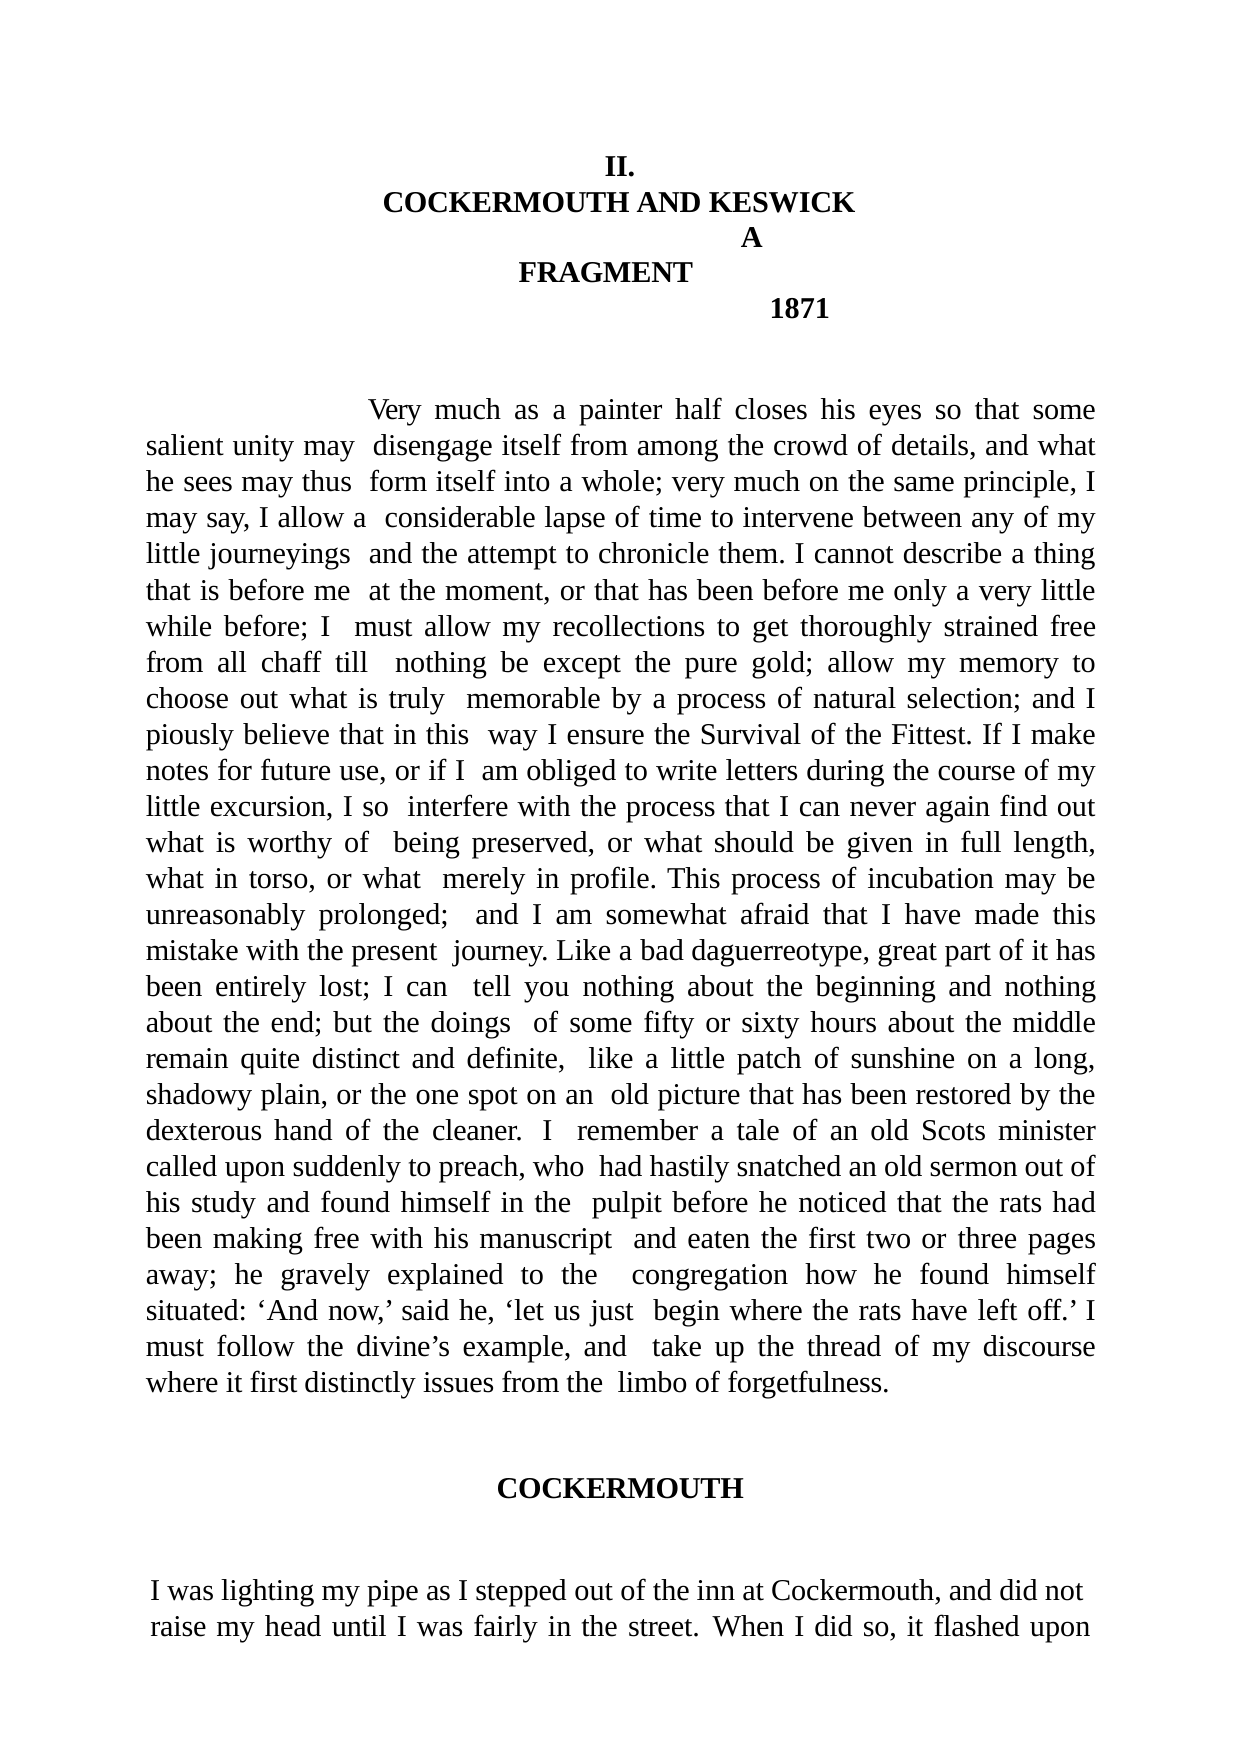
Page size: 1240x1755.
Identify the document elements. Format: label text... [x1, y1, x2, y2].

text_box COCKERMOUTH I was lighting my pipe as I stepped out of the inn at Cockermouth, and did not raise my head until I was fairly in the street. When I did so, it flashed upon [143, 1466, 1096, 1643]
text_box II. COCKERMOUTH AND KESWICK A FRAGMENT 1871 Very much as a painter half closes his eyes so that some salient unity may disengage itself from among the crowd of details, and what he sees may thus form itself into a whole; very much on the same principle, I may say, I allow a considerable lapse of time to intervene between any of my little journeyings and the attempt to chronicle them. I cannot describe a thing that is before me at the moment, or that has been before me only a very little while before; I must allow my recollections to get thoroughly strained free from all chaff till nothing be except the pure gold; allow my memory to choose out what is truly memorable by a process of natural selection; and I piously believe that in this way I ensure the Survival of the Fittest. If I make notes for future use, or if I am obliged to write letters during the course of my little excursion, I so interfere with the process that I can never again find out what is worthy of being preserved, or what should be given in full length, what in torso, or what merely in profile. This process of incubation may be unreasonably prolonged; and I am somewhat afraid that I have made this mistake with the present journey. Like a bad daguerreotype, great part of it has been entirely lost; I can tell you nothing about the beginning and nothing about the end; but the doings of some fifty or sixty hours about the middle remain quite distinct and definite, like a little patch of sunshine on a long, shadowy plain, or the one spot on an old picture that has been restored by the dexterous hand of the cleaner. I remember a tale of an old Scots minister called upon suddenly to preach, who had hastily snatched an old sermon out of his study and found himself in the pulpit before he noticed that the rats had been making free with his manuscript and eaten the first two or three pages away; he gravely explained to the congregation how he found himself situated: ‘And now,’ said he, ‘let us just begin where the rats have left off.’ I must follow the divine’s example, and take up the thread of my discourse where it first distinctly issues from the limbo of forgetfulness. [143, 143, 1097, 1399]
